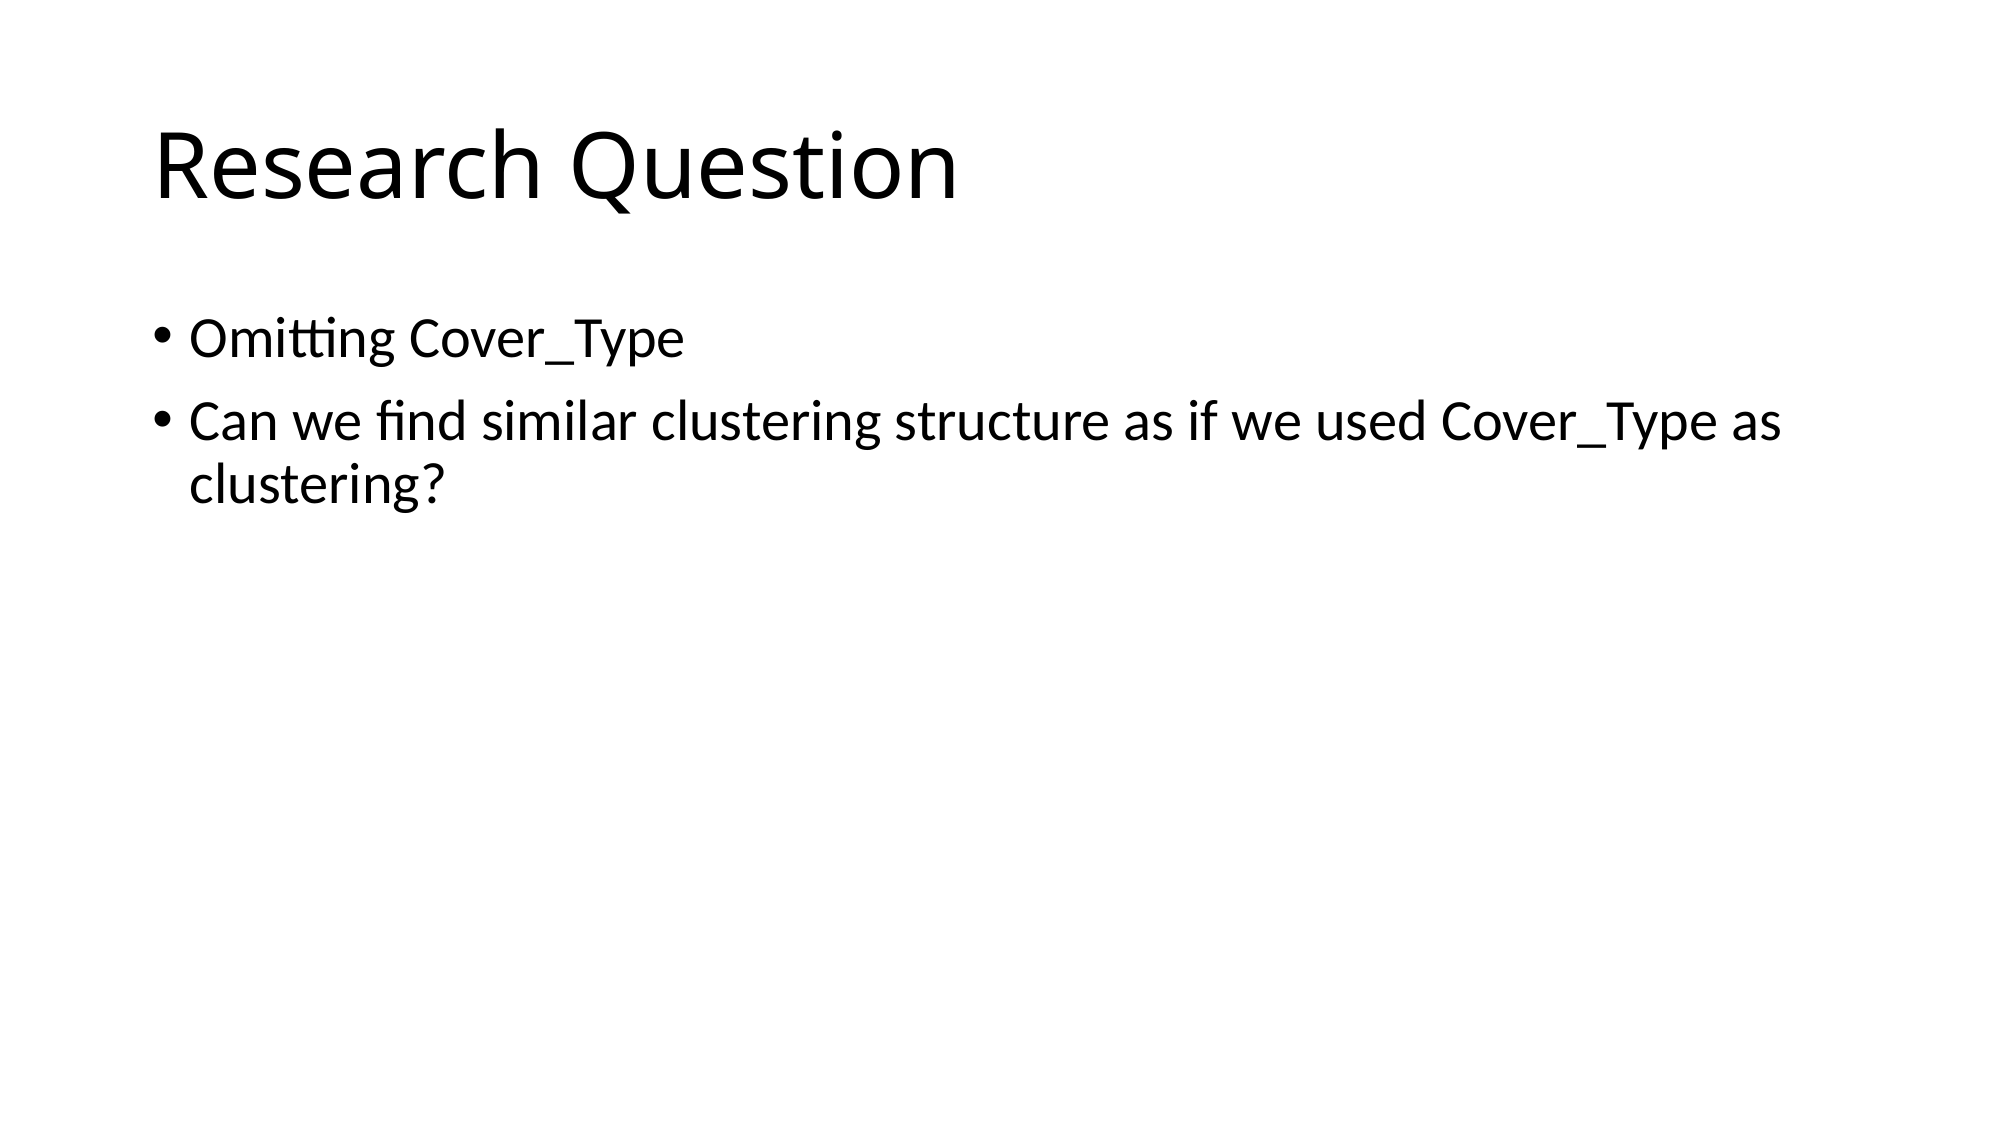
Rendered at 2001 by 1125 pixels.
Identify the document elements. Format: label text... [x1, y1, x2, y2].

list Omitting Cover_Type Can we find similar clustering structure as if we used Cover_Type as clustering? [137, 299, 1863, 1014]
title Research Question [137, 59, 1863, 278]
